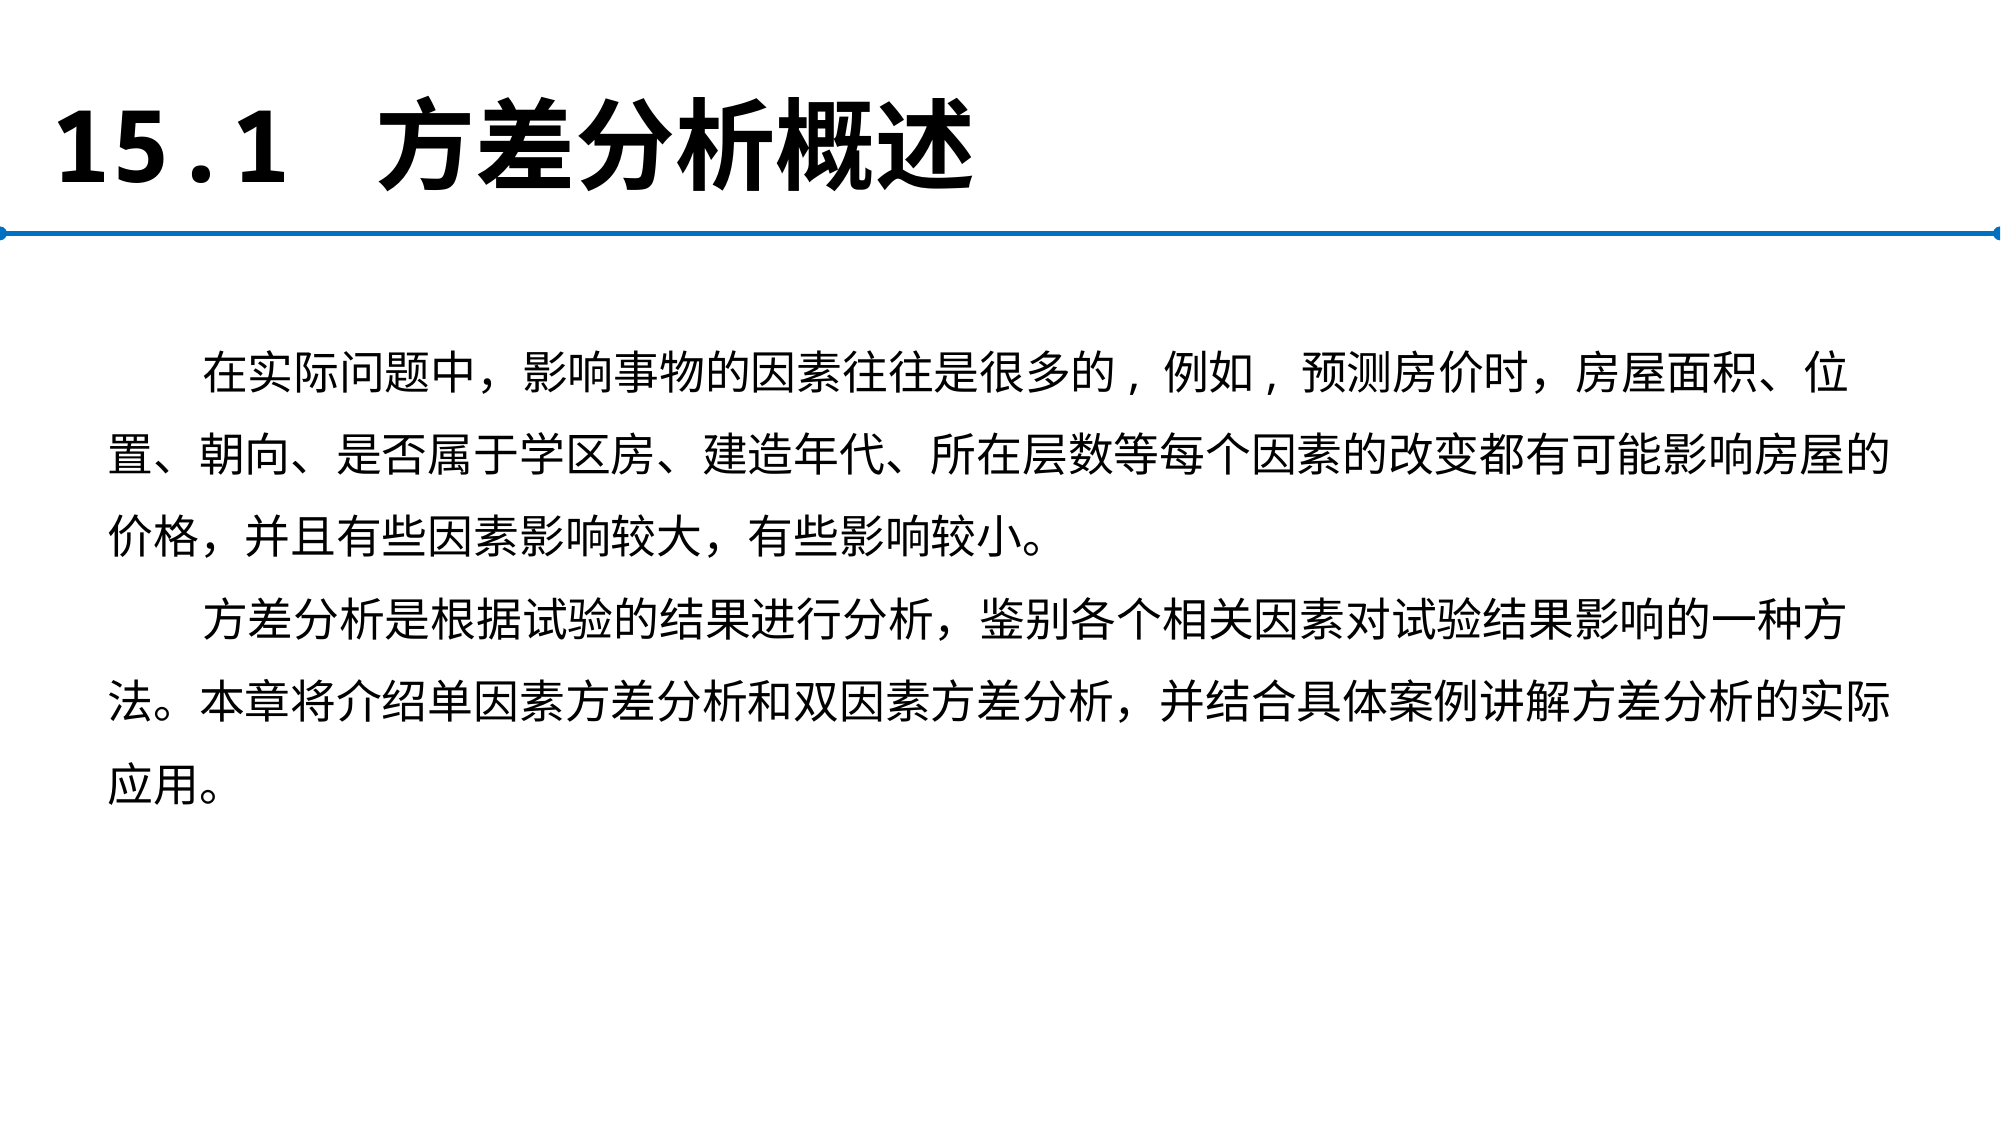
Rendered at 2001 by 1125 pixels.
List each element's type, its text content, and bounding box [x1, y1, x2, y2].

title 15.1 方差分析概述 [36, 41, 1863, 260]
text_box 在实际问题中，影响事物的因素往往是很多的, 例如, 预测房价时，房屋面积、位置、朝向、是否属于学区房、建造年代、所在层数等每个因素的改变都有可能影响房屋的价格，并且有些因素影响较大，有些影响较小。 方差分析是根据试验的结果进行分析，鉴别各个相关因素对试验结果影响的一种方法。本章将介绍单因素方差分析和双因素方差分析，并结合具体案例讲解方差分析的实际应用。 [92, 308, 1908, 818]
